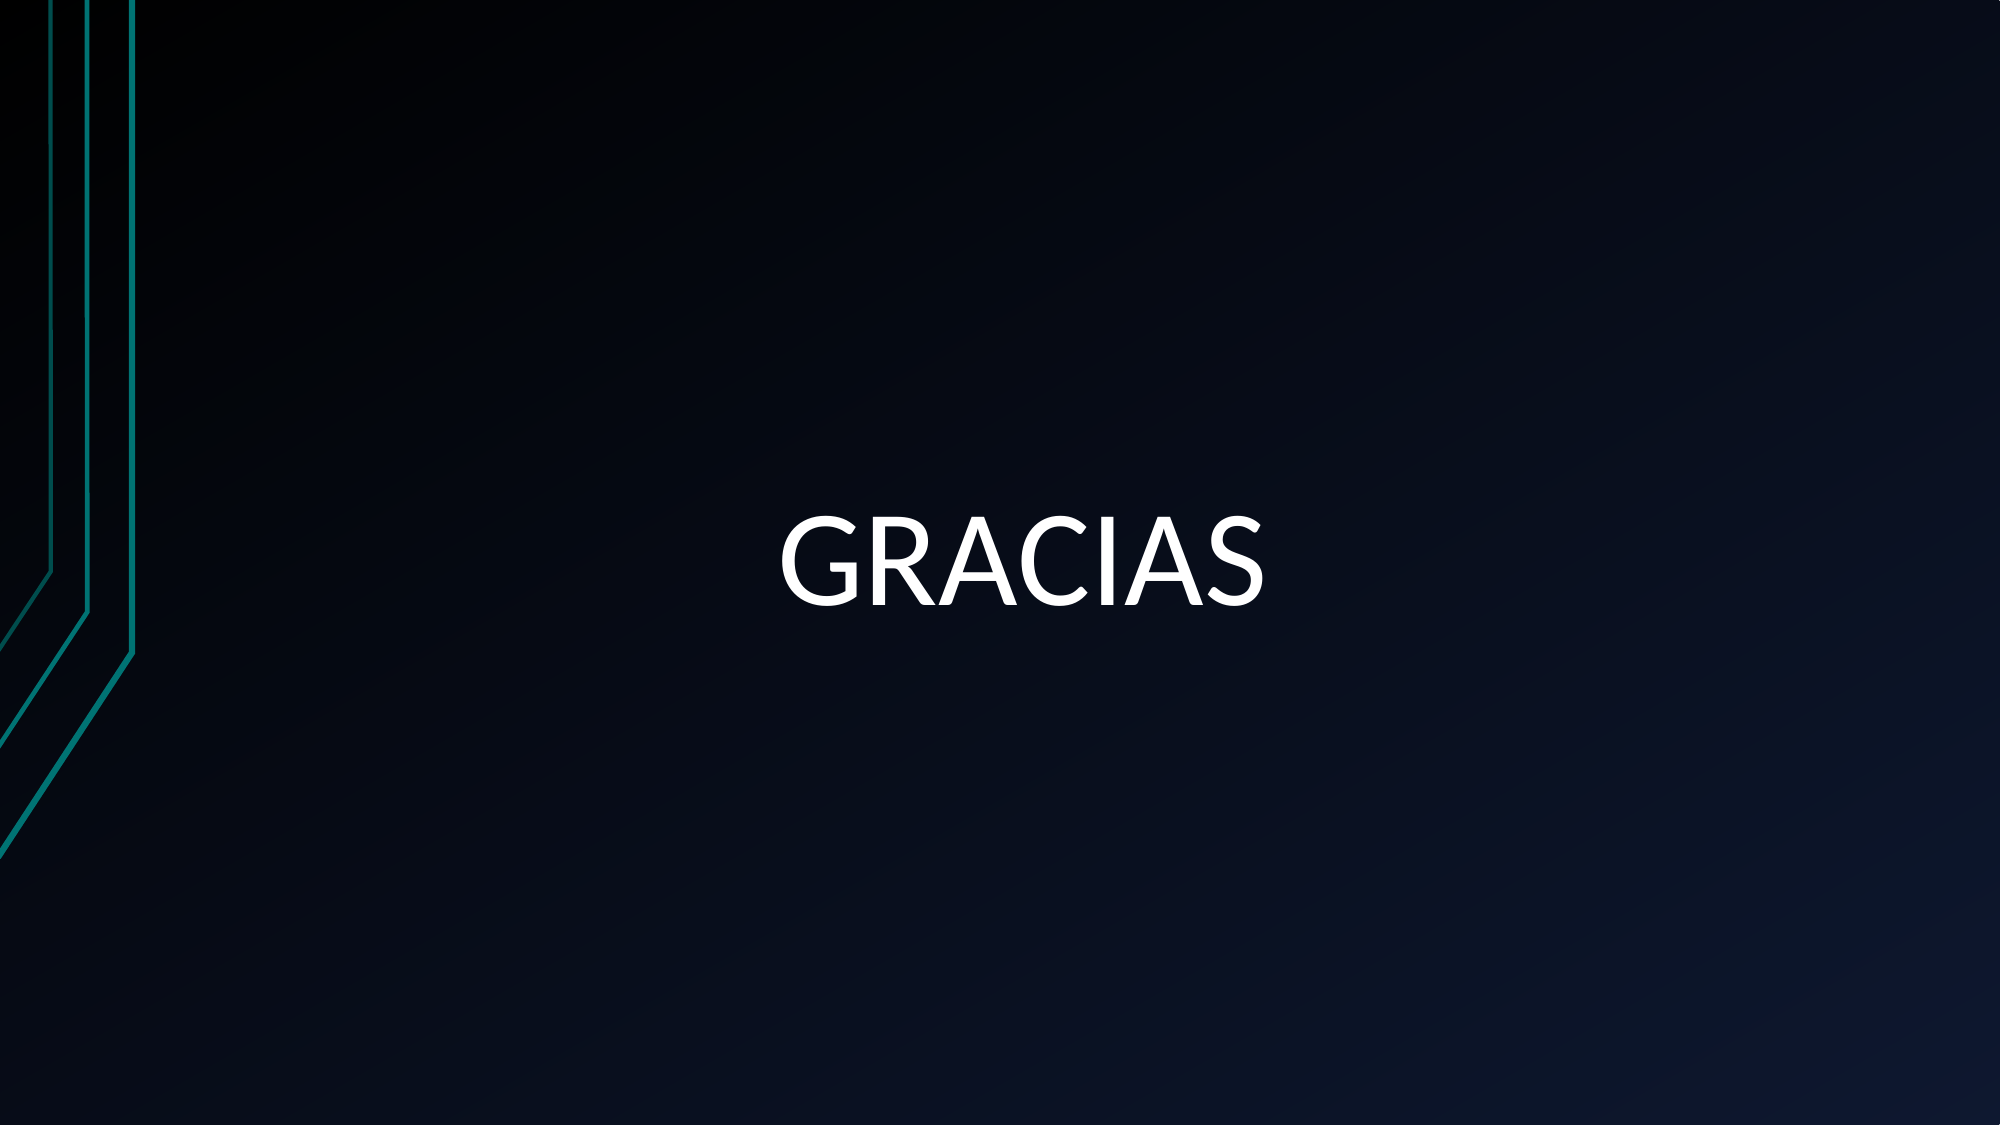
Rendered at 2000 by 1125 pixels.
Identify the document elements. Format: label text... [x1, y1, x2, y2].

title GRACIAS [172, 444, 1873, 646]
